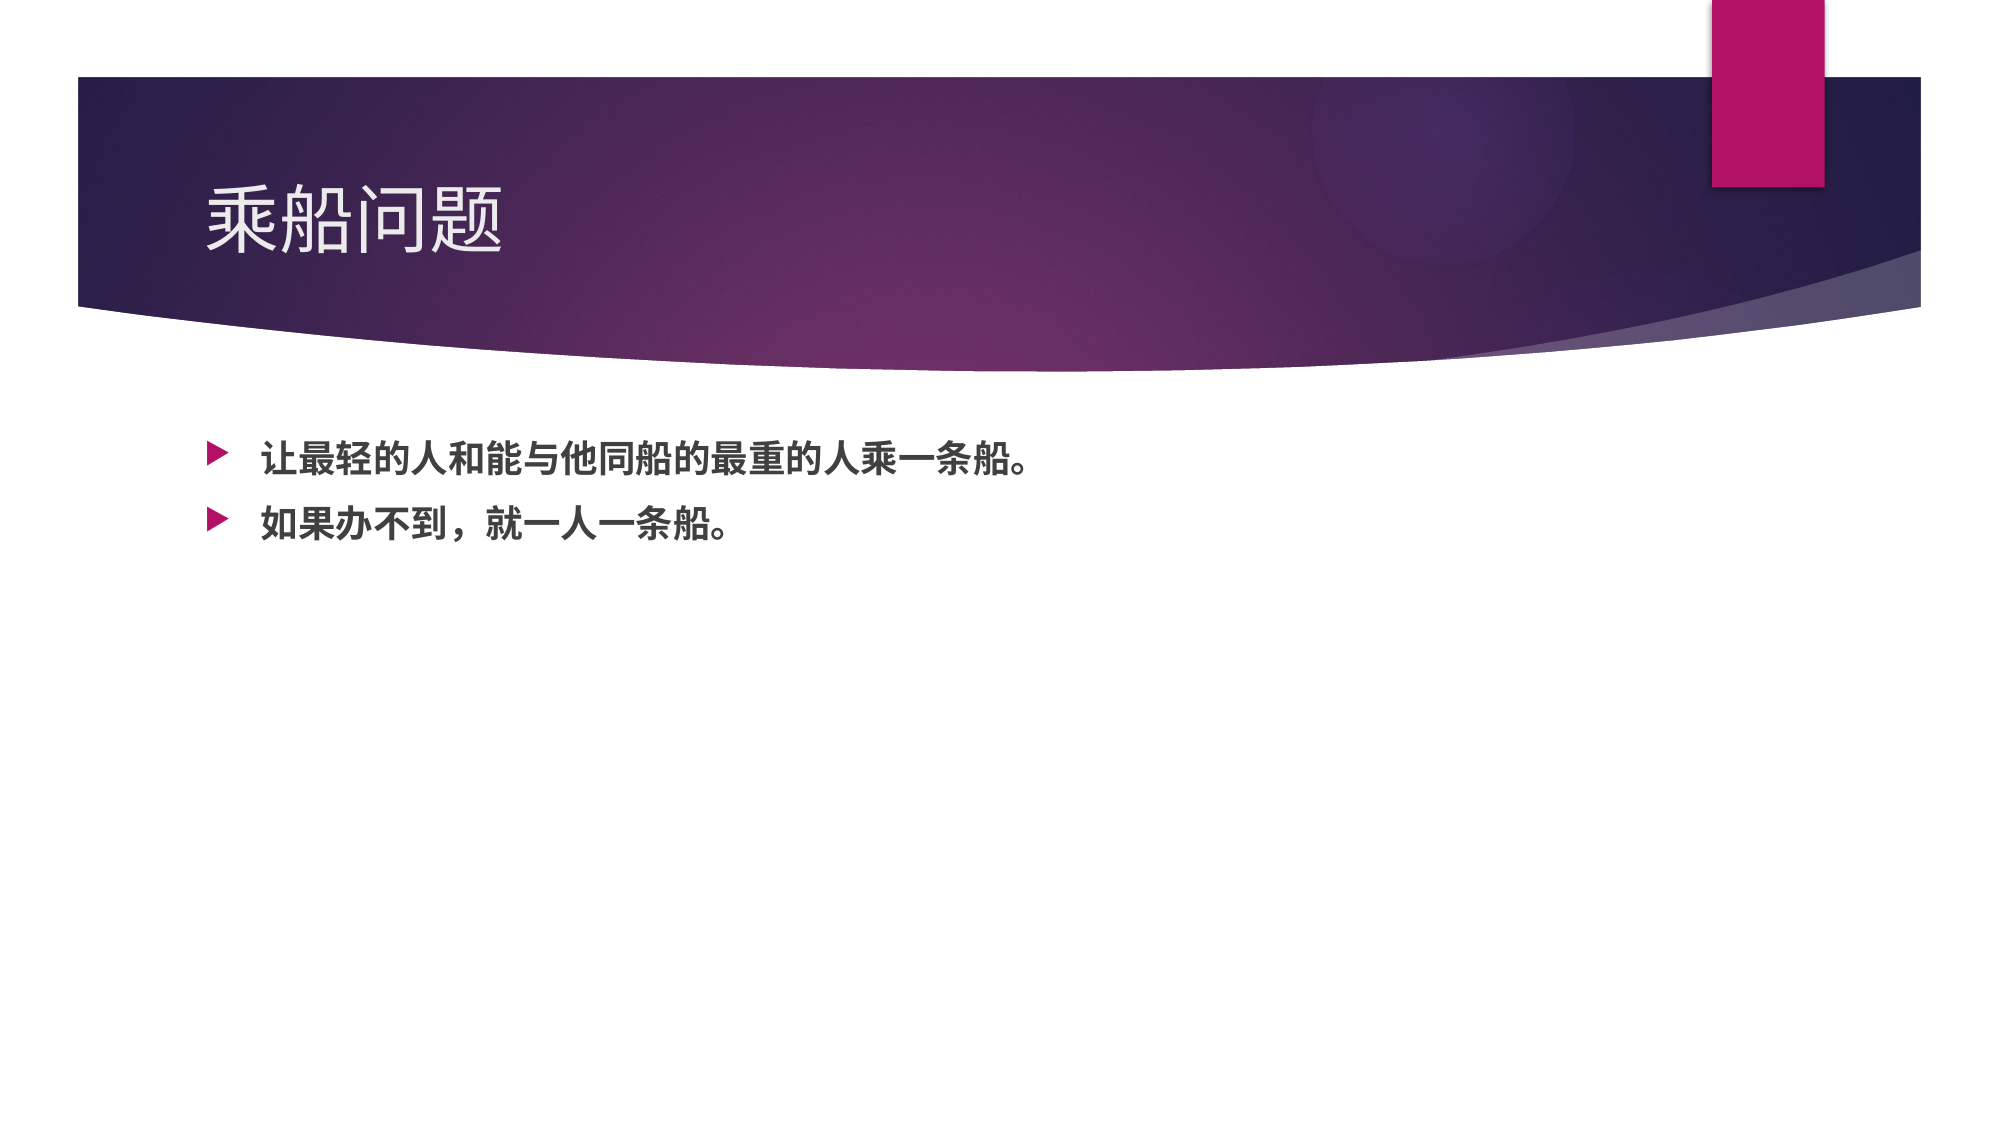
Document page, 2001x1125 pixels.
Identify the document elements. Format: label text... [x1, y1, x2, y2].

title 乘船问题 [189, 159, 1627, 276]
list 让最轻的人和能与他同船的最重的人乘一条船。 如果办不到，就一人一条船。 [189, 427, 1638, 988]
